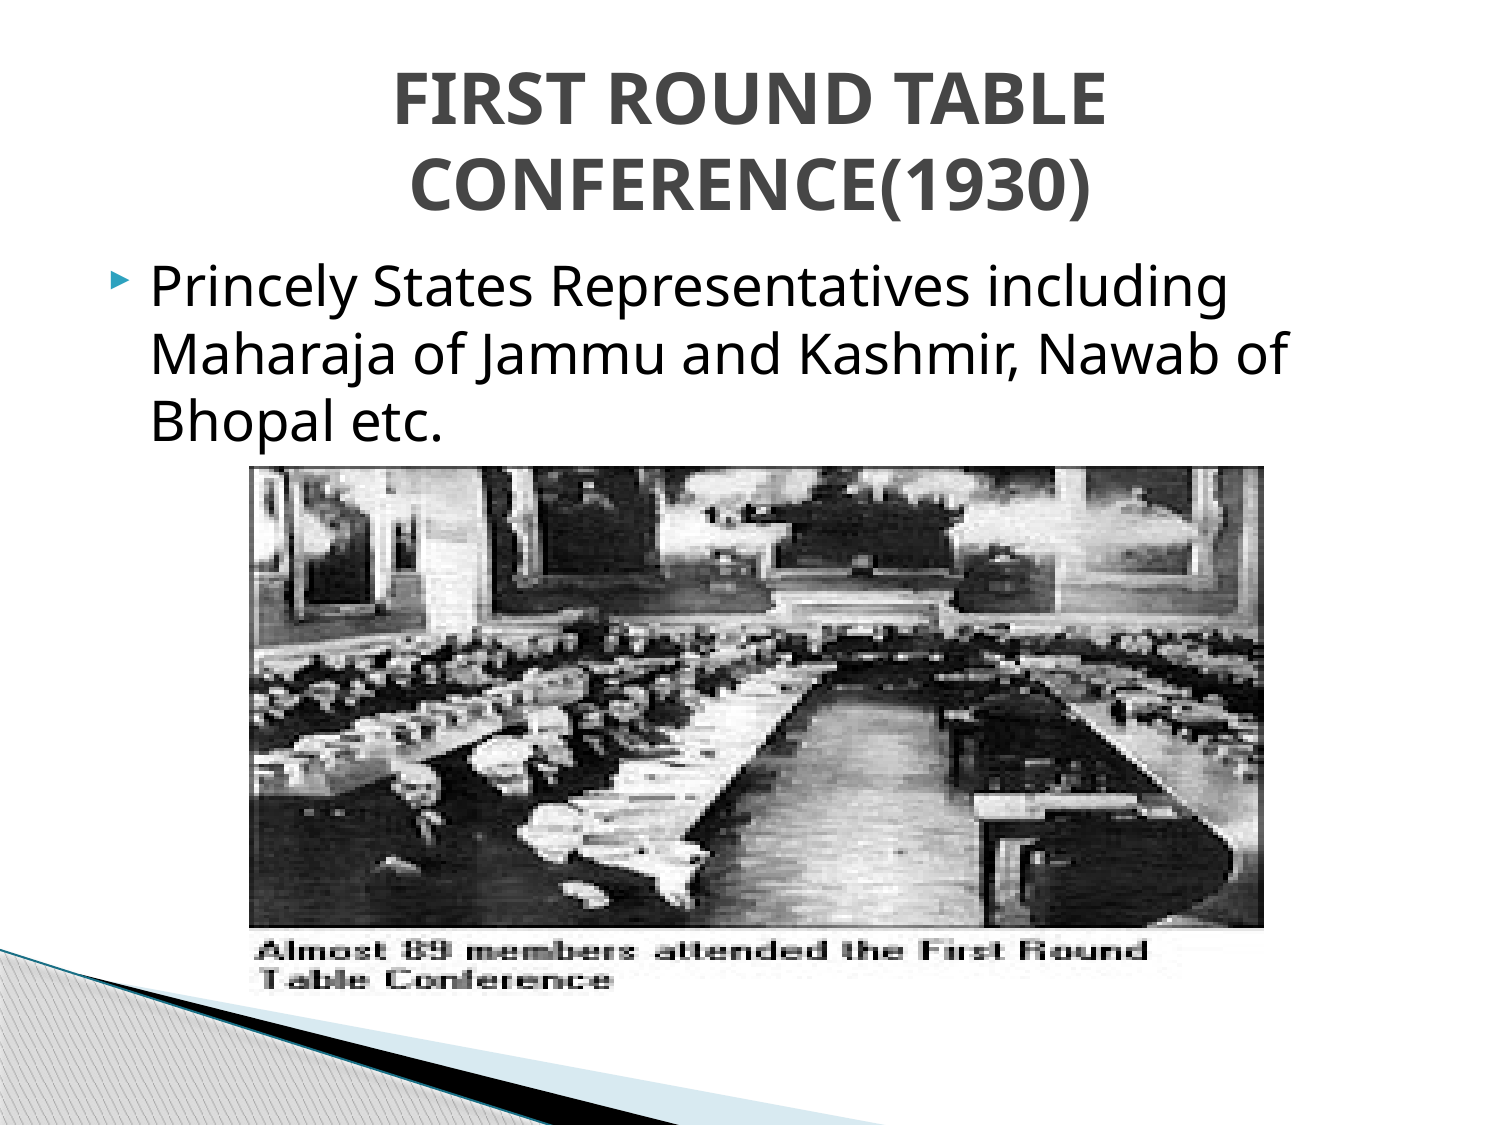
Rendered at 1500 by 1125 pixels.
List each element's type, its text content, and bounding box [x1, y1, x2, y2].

title FIRST ROUND TABLE CONFERENCE(1930) [75, 45, 1425, 233]
list Princely States Representatives including Maharaja of Jammu and Kashmir, Nawab of Bhopal etc. [75, 243, 1425, 986]
picture [249, 466, 1264, 997]
